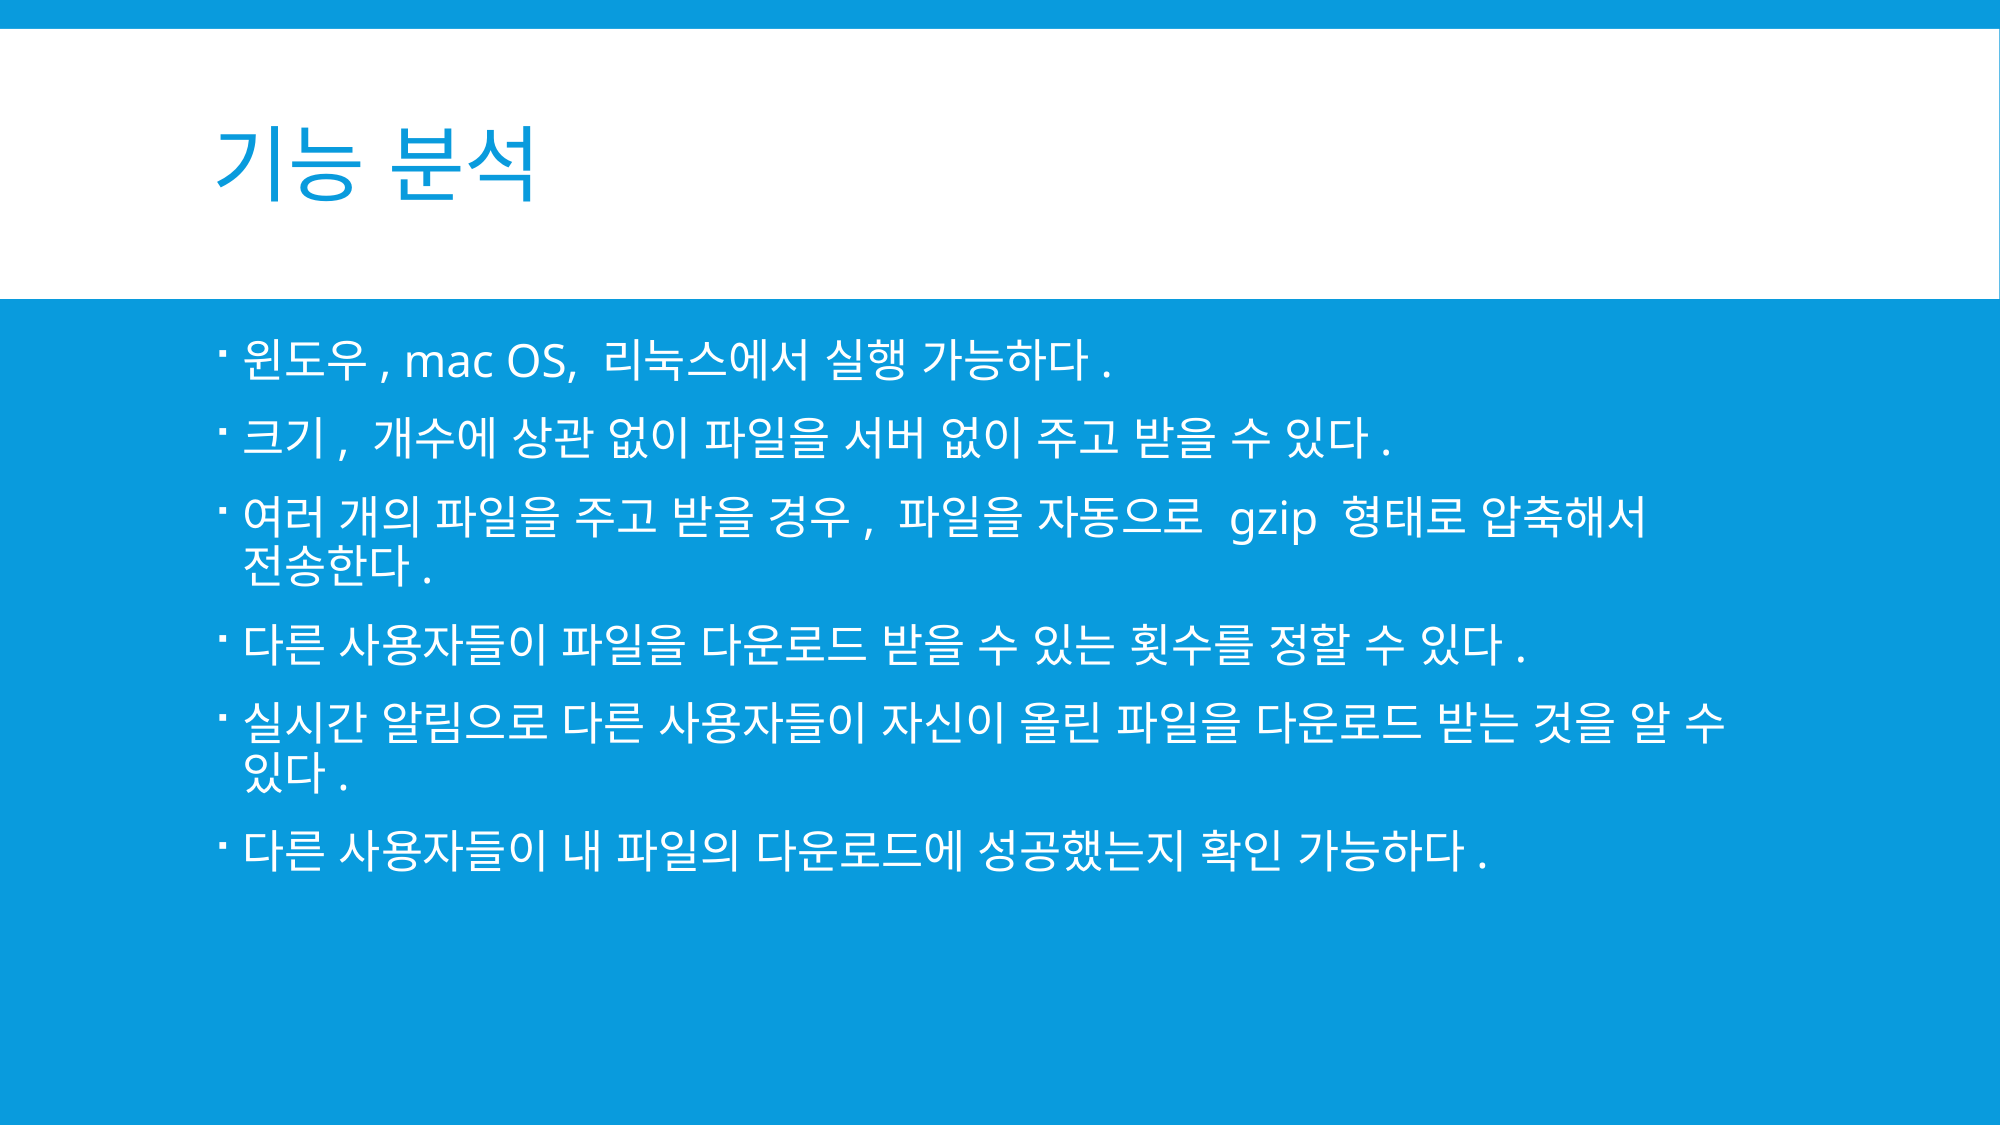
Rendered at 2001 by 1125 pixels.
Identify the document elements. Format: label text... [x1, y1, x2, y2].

list 윈도우, mac OS, 리눅스에서 실행 가능하다. 크기, 개수에 상관 없이 파일을 서버 없이 주고 받을 수 있다. 여러 개의 파일을 주고 받을 경우, 파일을 자동으로 gzip 형태로 압축해서 전송한다. 다른 사용자들이 파일을 다운로드 받을 수 있는 횟수를 정할 수 있다. 실시간 알림으로 다른 사용자들이 자신이 올린 파일을 다운로드 받는 것을 알 수 있다. 다른 사용자들이 내 파일의 다운로드에 성공했는지 확인 가능하다. [197, 329, 1803, 1020]
title 기능 분석 [197, 46, 1803, 295]
